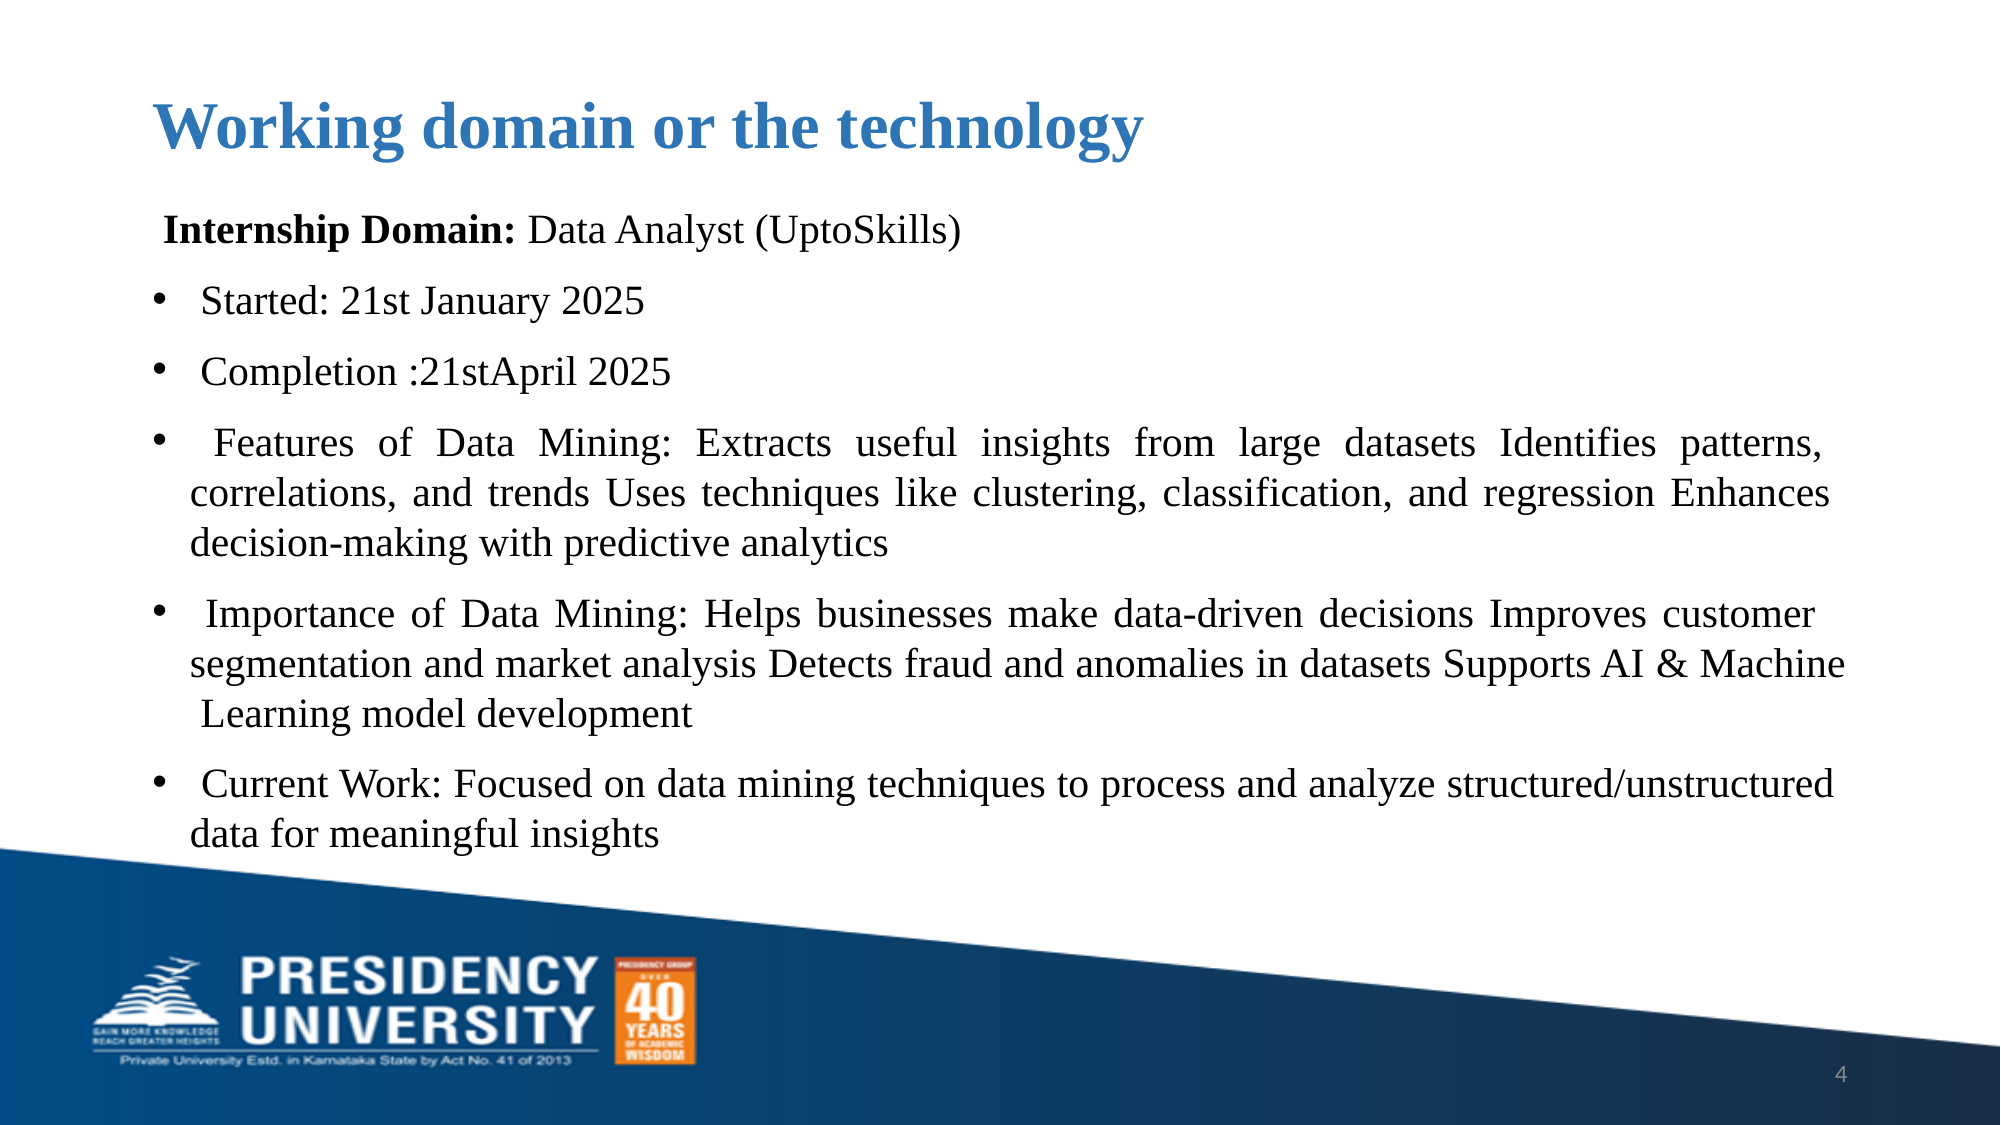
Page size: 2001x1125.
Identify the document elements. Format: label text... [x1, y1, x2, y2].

title Working domain or the technology [137, 59, 1863, 194]
slide_number 4 [1412, 1042, 1863, 1103]
list Internship Domain: Data Analyst (UptoSkills) Started: 21st January 2025 Completion :21stApril 2025 Features of Data Mining: Extracts useful insights from large datasets Identifies patterns, correlations, and trends Uses techniques like clustering, classification, and regression Enhances decision-making with predictive analytics Importance of Data Mining: Helps businesses make data-driven decisions Improves customer segmentation and market analysis Detects fraud and anomalies in datasets Supports AI & Machine Learning model development Current Work: Focused on data mining techniques to process and analyze structured/unstructured data for meaningful insights [137, 194, 1863, 892]
picture [0, 845, 2000, 1125]
